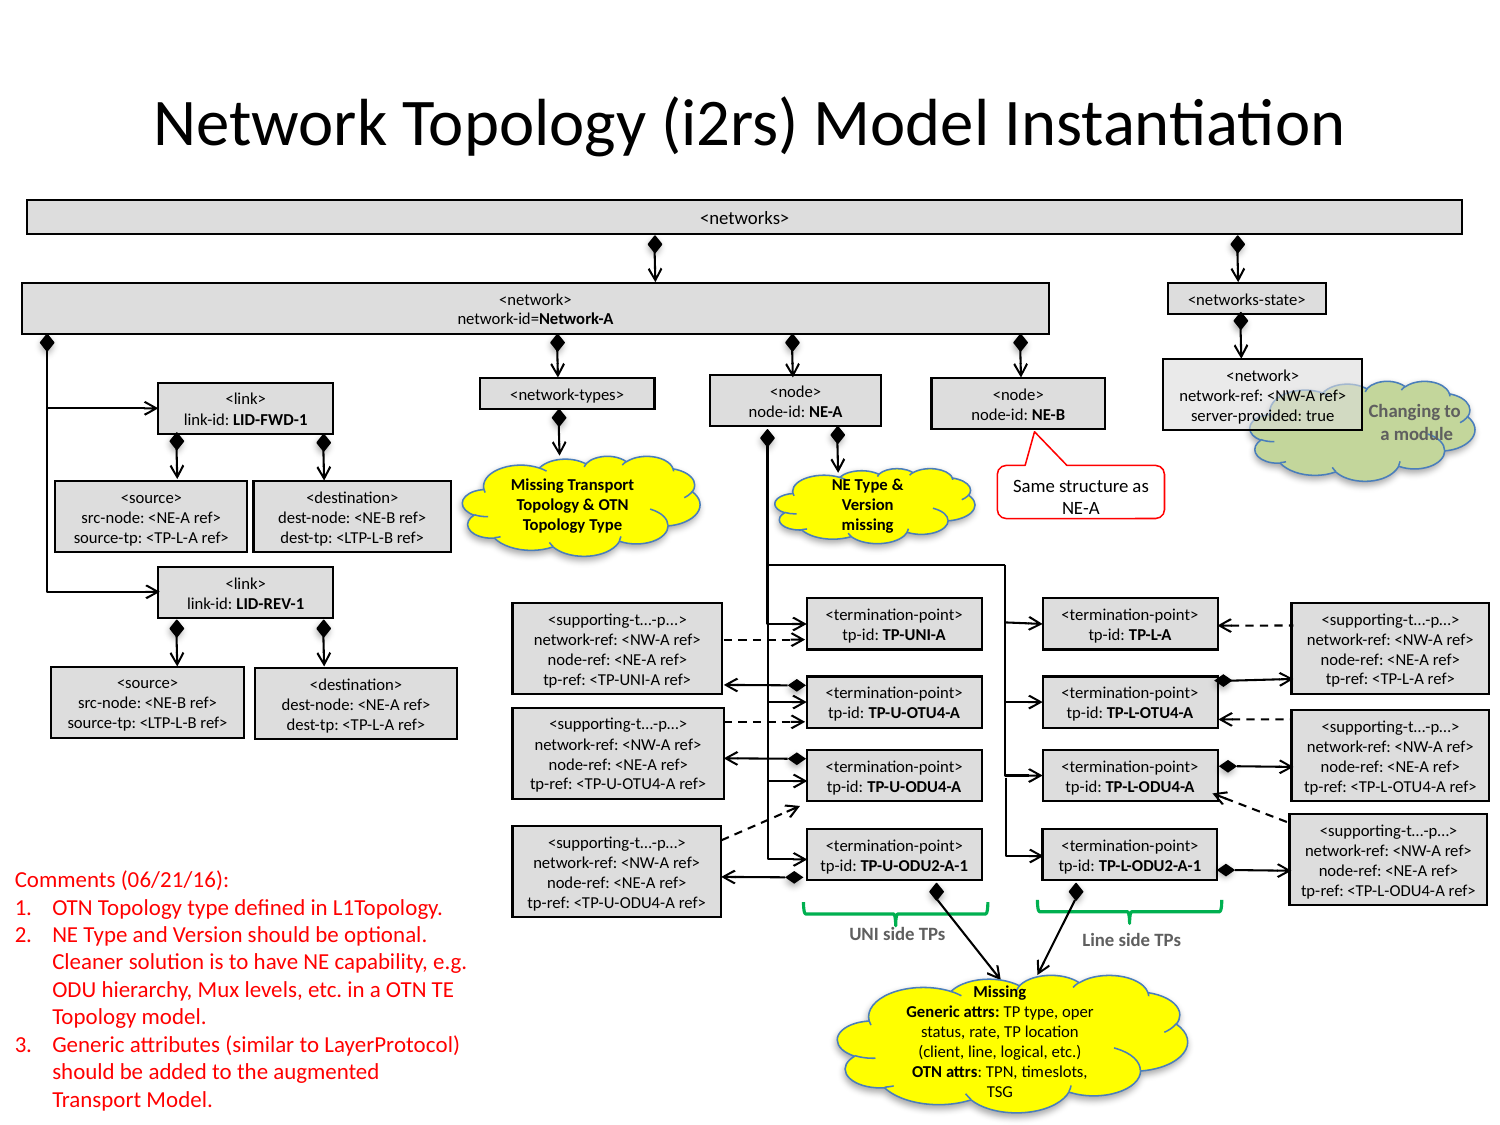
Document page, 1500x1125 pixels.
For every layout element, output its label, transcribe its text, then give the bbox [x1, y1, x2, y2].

text_box [1037, 899, 1076, 976]
text_box [1233, 311, 1249, 330]
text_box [73, 323, 132, 436]
text_box [39, 333, 55, 352]
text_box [748, 800, 828, 840]
text_box [785, 333, 800, 352]
text_box Comments (06/21/16): OTN Topology type defined in L1Topology. NE Type and Version should be optional. Cleaner solution is to have NE capability, e.g. ODU hierarchy, Mux levels, etc. in a OTN TE Topology model. Generic attributes (similar to LayerProtocol) should be added to the augmented Transport Model. [0, 857, 488, 1120]
text_box <network> network-id=Network-A [22, 282, 1049, 334]
text_box <supporting-t…-p…> network-ref: <NW-A ref> node-ref: <NE-A ref> tp-ref: <TP-L-A ref> [1291, 602, 1490, 694]
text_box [721, 805, 801, 841]
text_box [1218, 759, 1237, 774]
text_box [746, 641, 829, 682]
text_box Changing to a module [1357, 393, 1477, 450]
text_box [316, 619, 331, 638]
text_box <source> src-node: <NE-B ref> source-tp: <LTP-L-B ref> [50, 666, 245, 738]
text_box [1013, 347, 1028, 378]
text_box <link> link-id: LID-FWD-1 [158, 382, 334, 434]
text_box [1233, 328, 1249, 359]
text_box [1216, 863, 1235, 878]
text_box Line side TPs [1071, 921, 1193, 956]
text_box [760, 429, 775, 446]
text_box <node> node-id: NE-A [709, 375, 882, 427]
text_box [943, 902, 988, 914]
text_box [316, 636, 332, 667]
text_box [647, 235, 663, 254]
text_box <termination-point> tp-id: TP-U-ODU4-A [806, 749, 982, 802]
text_box <network-types> [479, 378, 655, 410]
text_box <supporting-t…-p...> network-ref: <NW-A ref> node-ref: <NE-A ref> tp-ref: <TP-UNI-A ref> [512, 603, 723, 695]
text_box UNI side TPs [838, 915, 957, 950]
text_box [10, 442, 197, 556]
text_box [1249, 431, 1455, 483]
text_box [316, 450, 332, 480]
text_box [169, 619, 185, 638]
text_box [929, 882, 944, 901]
text_box <destination> dest-node: <NE-A ref> dest-tp: <TP-L-A ref> [255, 668, 458, 740]
text_box Missing Transport Topology & OTN Topology Type [461, 455, 701, 558]
text_box Same structure as NE-A [997, 431, 1165, 519]
title Network Topology (i2rs) Model Instantiation [75, 24, 1425, 200]
text_box [830, 442, 846, 473]
text_box <termination-point> tp-id: TP-L-ODU4-A [1042, 749, 1218, 802]
text_box [550, 333, 565, 352]
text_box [746, 720, 829, 760]
text_box [803, 902, 947, 915]
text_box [984, 717, 1064, 756]
text_box <supporting-t…-p…> network-ref: <NW-A ref> node-ref: <NE-A ref> tp-ref: <TP-L-ODU4-A ref> [1289, 813, 1488, 905]
text_box [1013, 333, 1028, 352]
text_box <termination-point> tp-id: TP-U-ODU2-A-1 [806, 829, 982, 881]
text_box <supporting-t…-p…> network-ref: <NW-A ref> node-ref: <NE-A ref> tp-ref: <TP-U-ODU4-A ref> [512, 826, 722, 918]
text_box <networks> [26, 200, 1463, 234]
text_box [316, 433, 331, 452]
text_box [551, 425, 567, 456]
text_box [785, 870, 805, 885]
text_box [1068, 882, 1084, 901]
text_box [169, 432, 185, 441]
text_box [1037, 899, 1071, 912]
text_box <termination-point> tp-id: TP-L-ODU2-A-1 [1042, 829, 1218, 881]
text_box <link> link-id: LID-REV-1 [158, 567, 334, 619]
text_box <termination-point> tp-id: TP-UNI-A [806, 598, 982, 650]
text_box [1363, 380, 1450, 393]
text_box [1218, 678, 1294, 682]
text_box <termination-point> tp-id: TP-L-OTU4-A [1042, 676, 1218, 728]
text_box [697, 515, 877, 556]
text_box Missing Generic attrs: TP type, oper status, rate, TP location (client, line, logical, etc.) OTN attrs: TPN, timeslots, TSG [836, 974, 1189, 1114]
text_box <supporting-t…-p…> network-ref: <NW-A ref> node-ref: <NE-A ref> tp-ref: <TP-L-OTU4-A ref> [1291, 710, 1490, 802]
text_box <source> src-node: <NE-A ref> source-tp: <TP-L-A ref> [201, 480, 248, 552]
text_box <node> node-id: NE-B [931, 378, 1106, 430]
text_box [954, 614, 1093, 653]
text_box <supporting-t…-p…> network-ref: <NW-A ref> node-ref: <NE-A ref> tp-ref: <TP-U-OTU4-A ref> [512, 707, 724, 799]
text_box [550, 347, 565, 378]
text_box <termination-point> tp-id: TP-U-OTU4-A [806, 676, 982, 728]
text_box [830, 425, 845, 444]
text_box <networks-state> [1167, 282, 1327, 314]
text_box [1070, 899, 1222, 921]
text_box NE Type & Version missing [774, 467, 976, 545]
text_box [1230, 235, 1245, 254]
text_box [1212, 793, 1291, 824]
text_box <network> network-ref: <NW-A ref> server-provided: true [1162, 359, 1363, 431]
text_box [1213, 673, 1229, 683]
text_box [551, 408, 567, 427]
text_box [985, 797, 1065, 836]
text_box <termination-point> tp-id: TP-L-A [1042, 598, 1218, 650]
text_box <destination> dest-node: <NE-B ref> dest-tp: <LTP-L-B ref> [253, 480, 452, 552]
